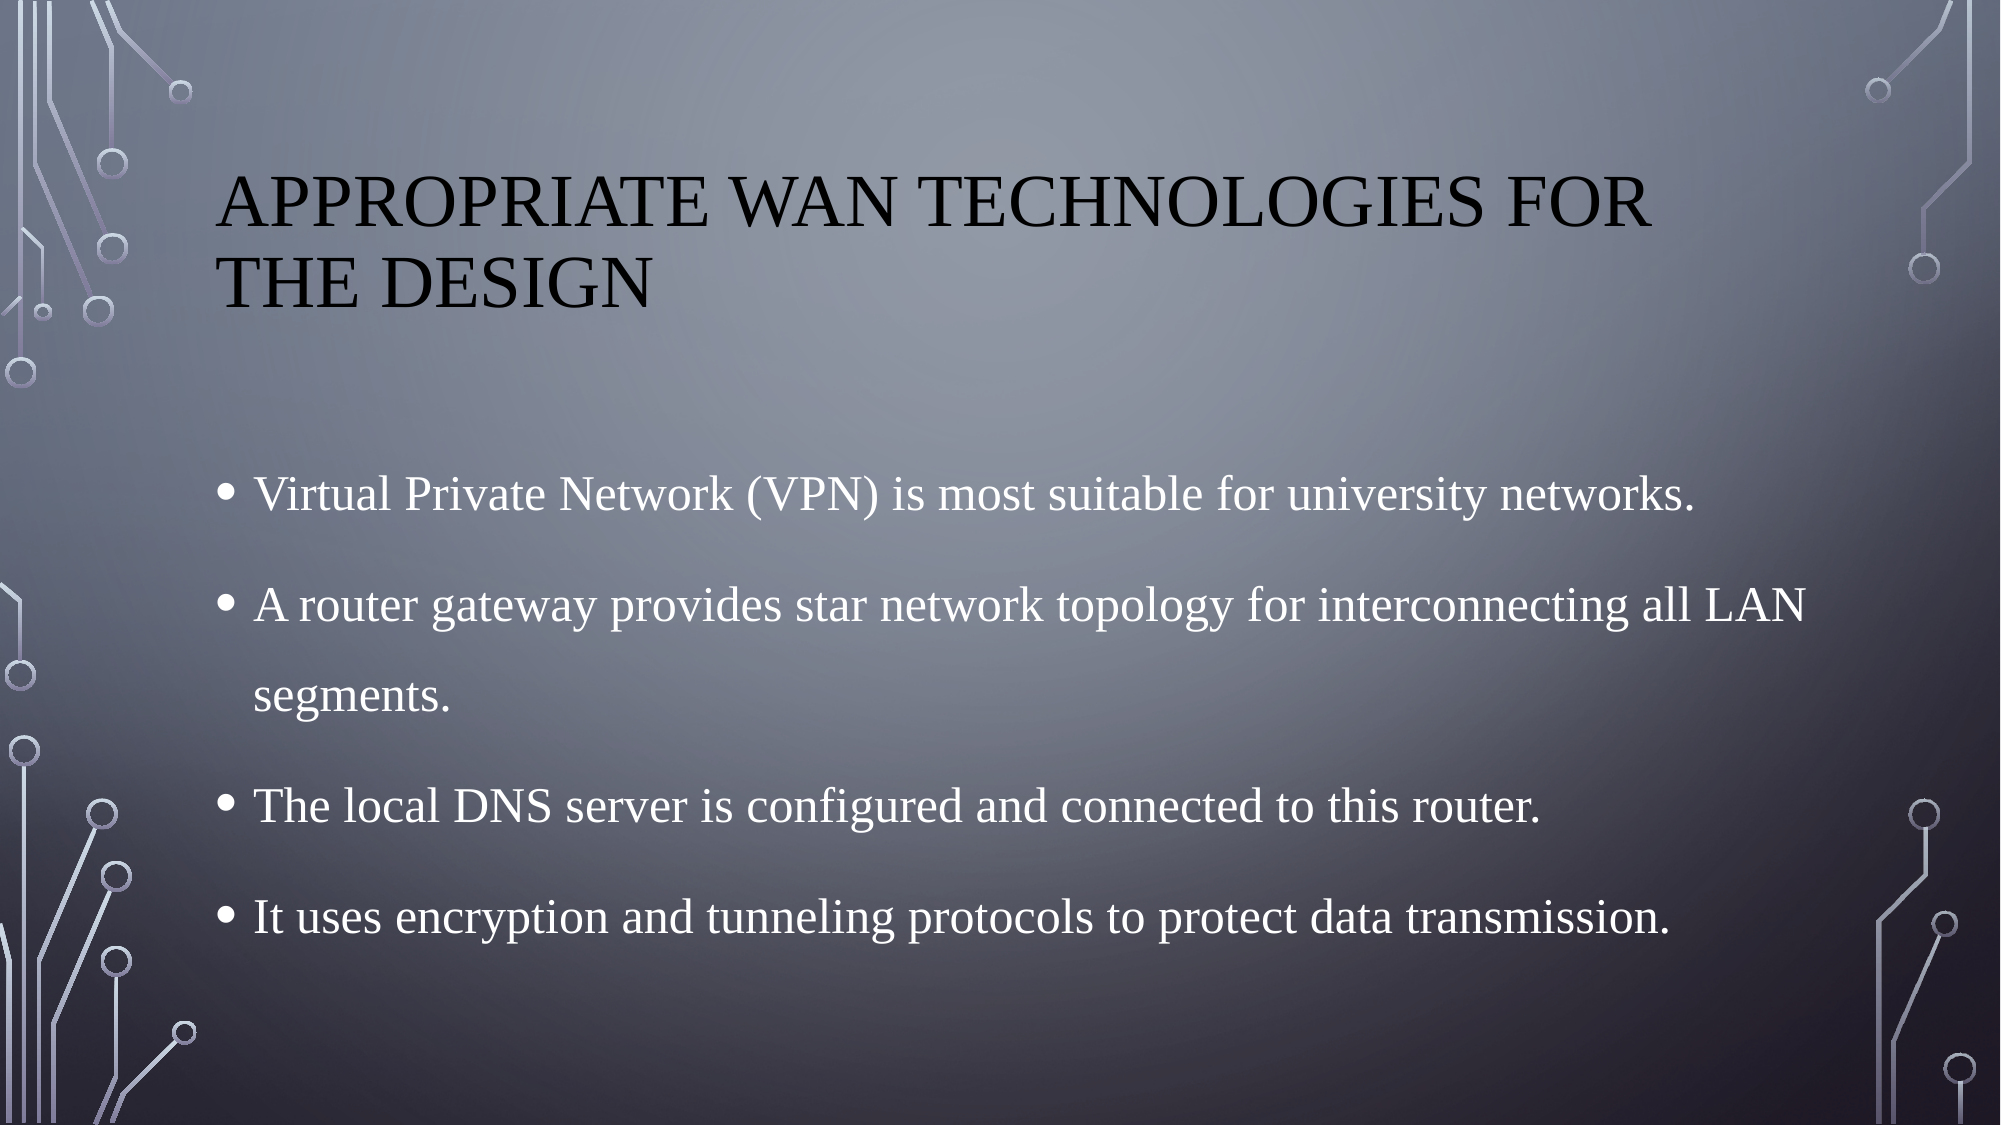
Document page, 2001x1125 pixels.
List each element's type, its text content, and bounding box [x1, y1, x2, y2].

list Virtual Private Network (VPN) is most suitable for university networks. A router gateway provides star network topology for interconnecting all LAN segments. The local DNS server is configured and connected to this router. It uses encryption and tunneling protocols to protect data transmission. [200, 423, 1901, 930]
title appropriate WAN technologies for the design [200, 121, 1826, 365]
